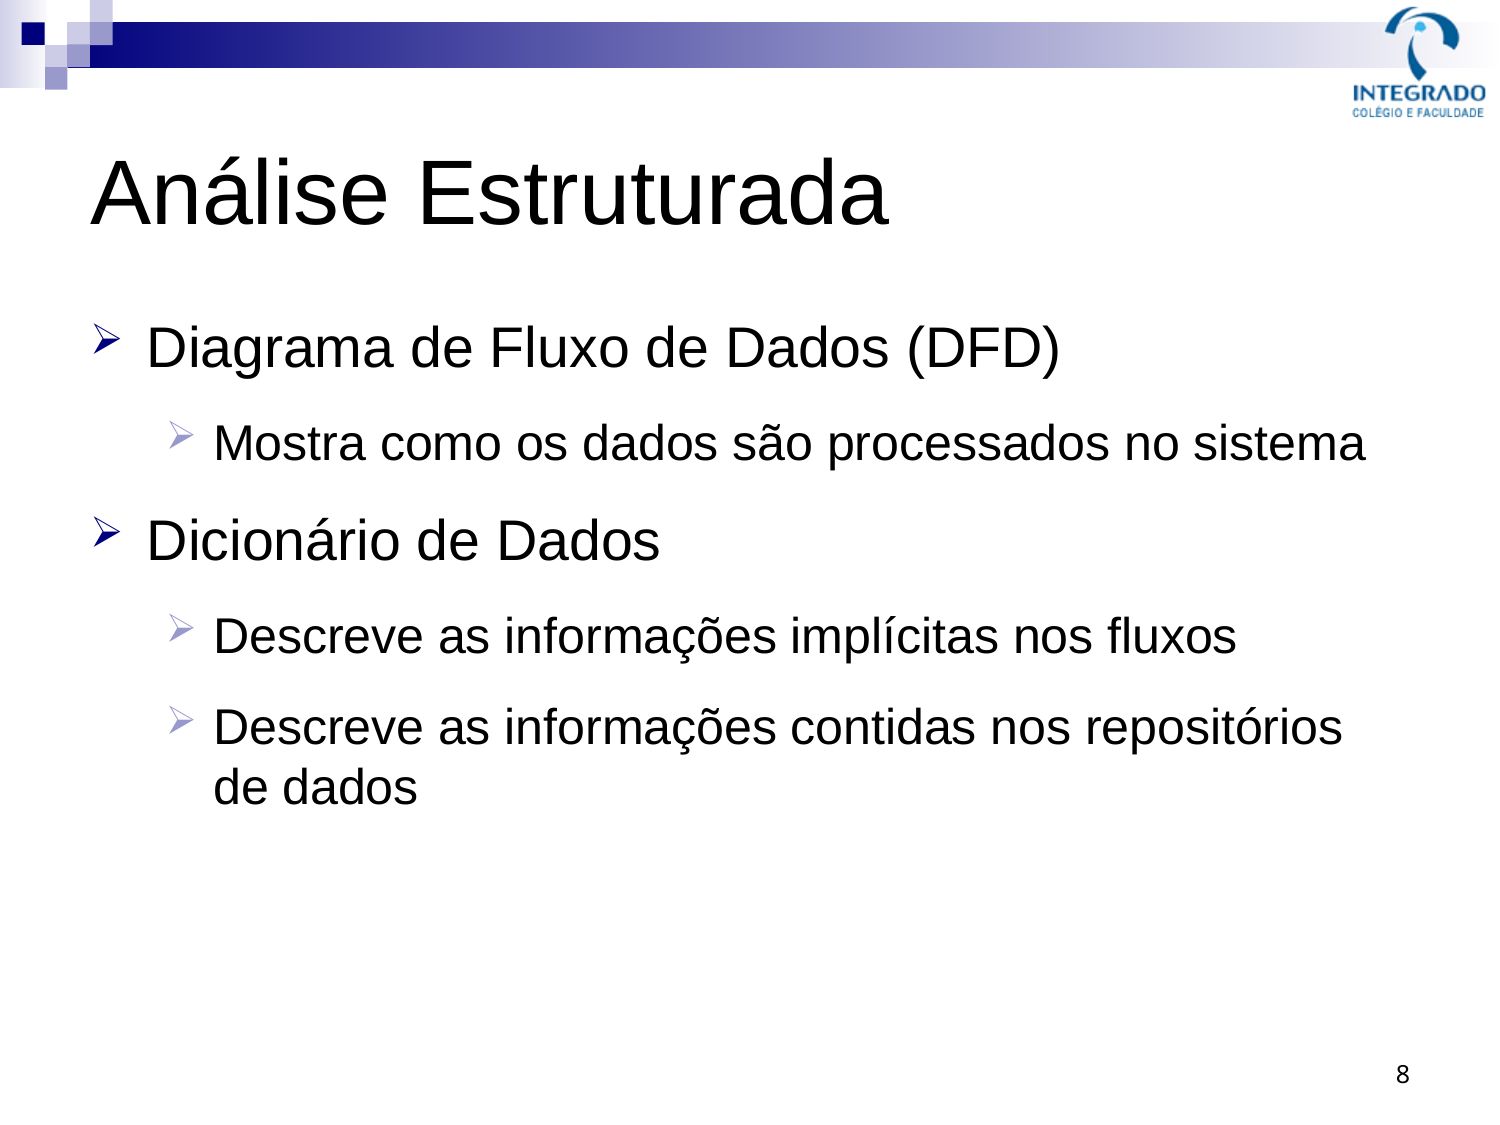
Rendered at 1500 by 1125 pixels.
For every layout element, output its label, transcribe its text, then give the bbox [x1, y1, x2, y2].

title Análise Estruturada [75, 75, 1425, 300]
picture [1343, 0, 1500, 127]
list Diagrama de Fluxo de Dados (DFD) Mostra como os dados são processados no sistema Dicionário de Dados Descreve as informações implícitas nos fluxos Descreve as informações contidas nos repositórios de dados [75, 302, 1425, 835]
slide_number 8 [1074, 1024, 1426, 1101]
